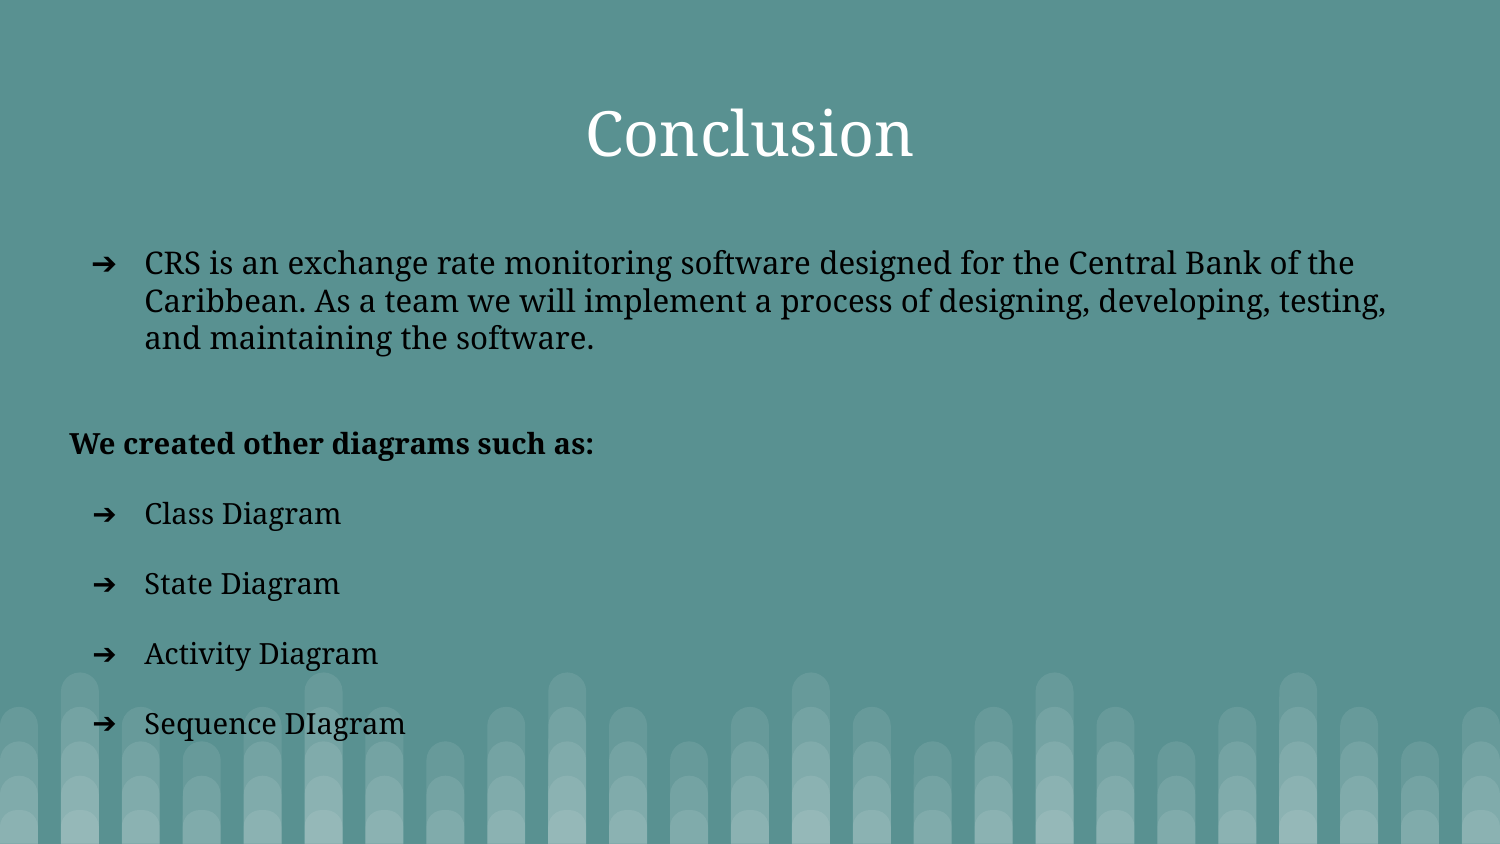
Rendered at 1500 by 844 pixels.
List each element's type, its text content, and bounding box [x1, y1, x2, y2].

list Conclusion [227, 68, 1273, 157]
text_box CRS is an exchange rate monitoring software designed for the Central Bank of the Caribbean. As a team we will implement a process of designing, developing, testing, and maintaining the software. We created other diagrams such as: Class Diagram State Diagram Activity Diagram Sequence DIagram [54, 228, 1419, 756]
